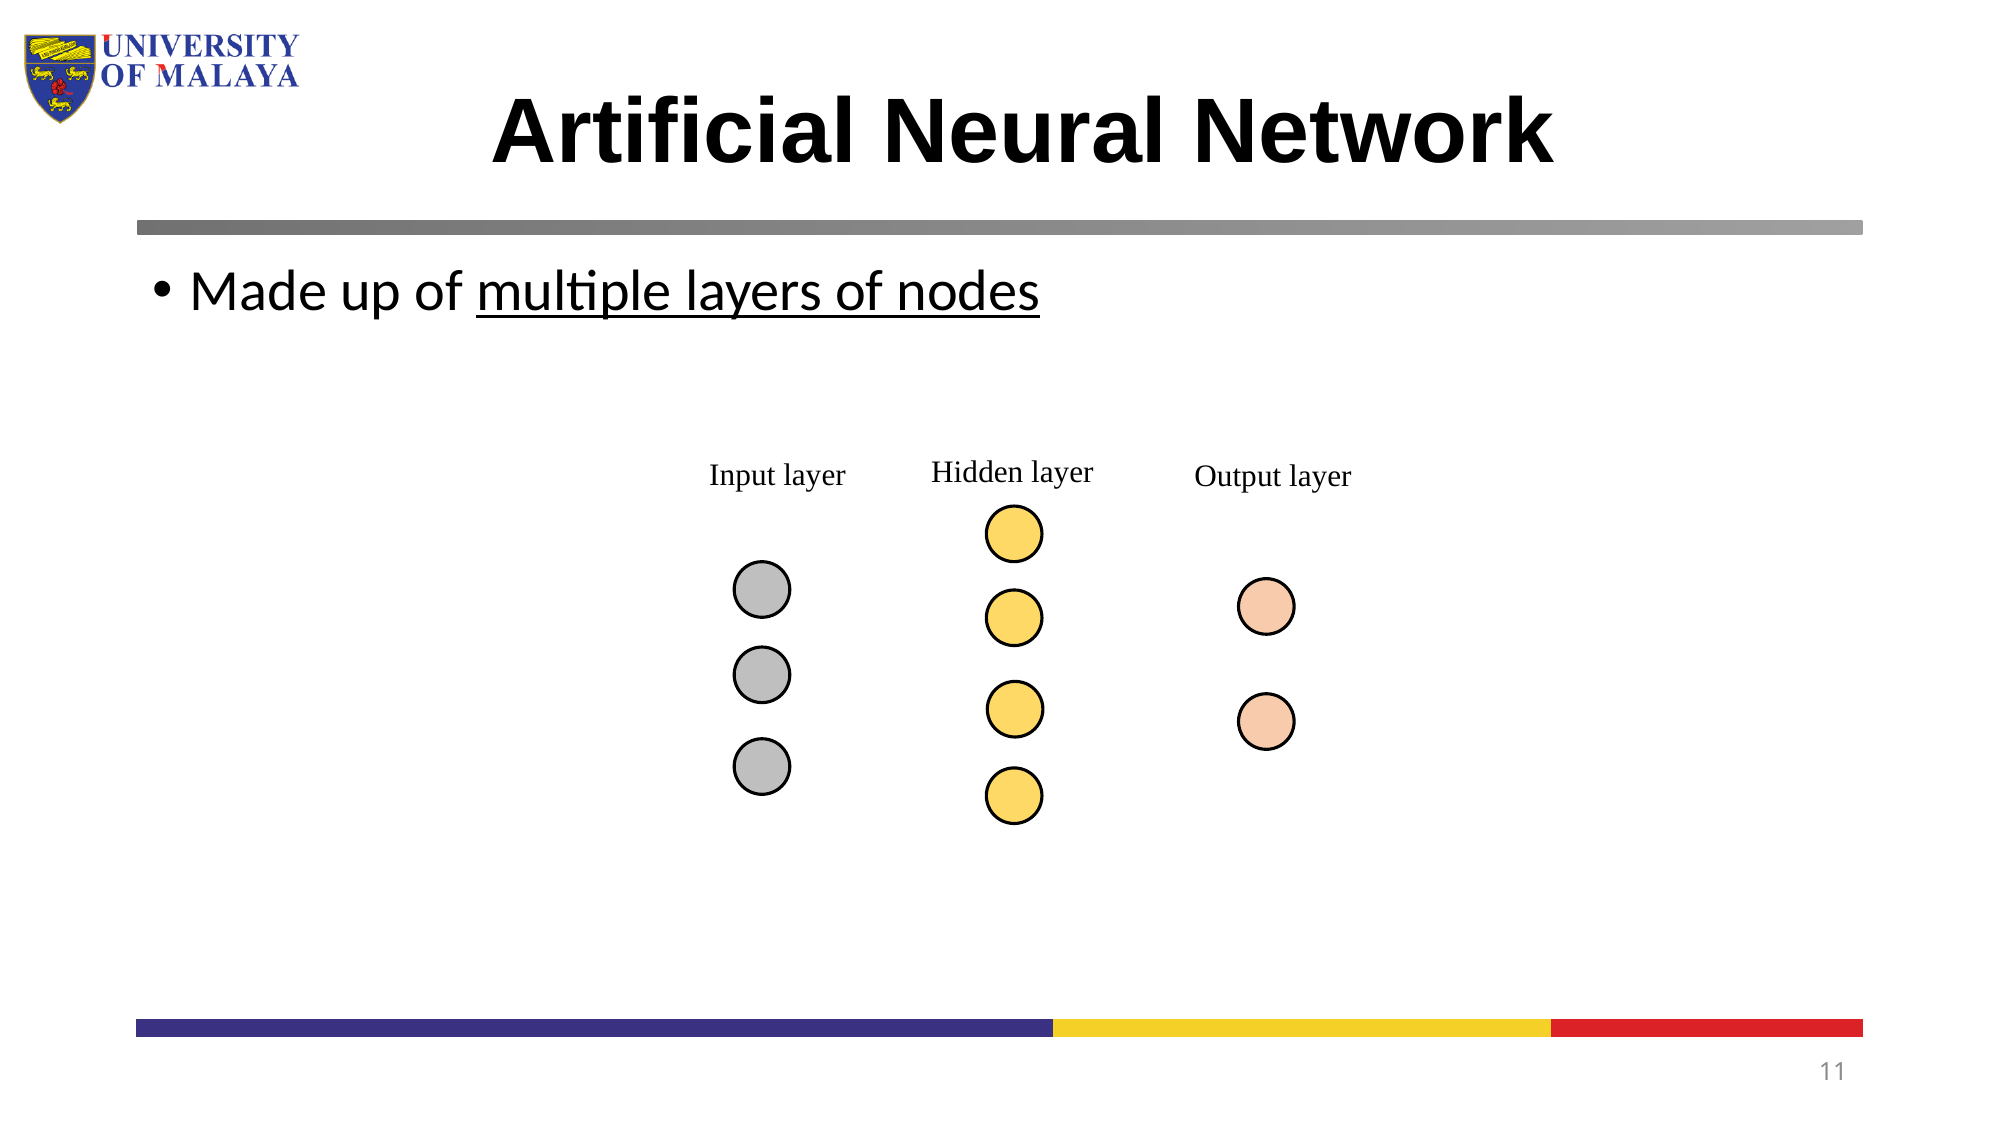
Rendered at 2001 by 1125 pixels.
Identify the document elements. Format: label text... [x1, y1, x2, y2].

text_box [733, 737, 791, 796]
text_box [694, 444, 1395, 501]
text_box [733, 560, 791, 619]
list Made up of multiple layers of nodes [137, 253, 1432, 815]
picture [0, 0, 340, 198]
title Artificial Neural Network [137, 48, 1909, 218]
text_box [733, 645, 791, 704]
text_box [985, 766, 1044, 825]
text_box [1237, 577, 1296, 636]
text_box [986, 680, 1044, 739]
text_box [985, 588, 1044, 647]
text_box [985, 505, 1044, 563]
text_box [1237, 692, 1296, 751]
slide_number 11 [1412, 1042, 1863, 1103]
